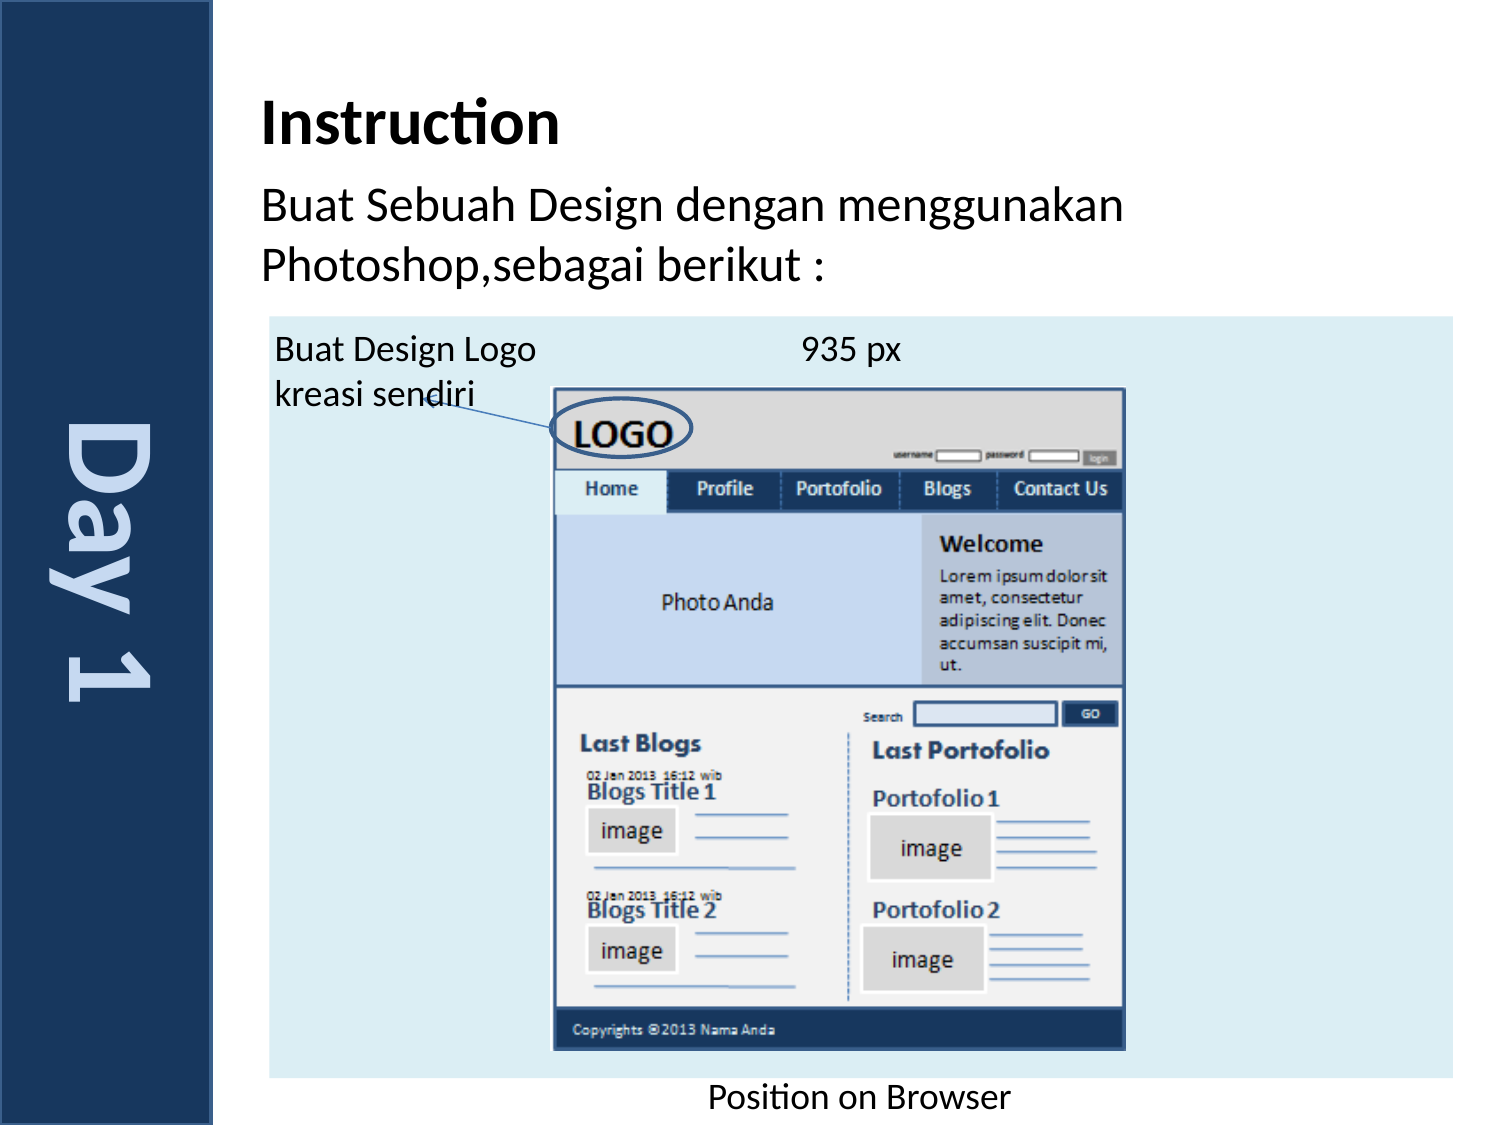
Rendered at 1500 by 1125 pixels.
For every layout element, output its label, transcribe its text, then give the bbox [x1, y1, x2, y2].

text_box [267, 314, 1455, 1080]
text_box Buat Design Logo kreasi sendiri [259, 316, 569, 422]
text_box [0, 0, 212, 1125]
text_box 935 px [785, 316, 917, 377]
text_box Position on Browser [693, 1064, 1028, 1125]
picture [550, 386, 1126, 1052]
text_box Instruction [246, 70, 1430, 163]
text_box Buat Sebuah Design dengan menggunakan Photoshop,sebagai berikut : [246, 163, 1430, 299]
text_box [421, 398, 552, 428]
